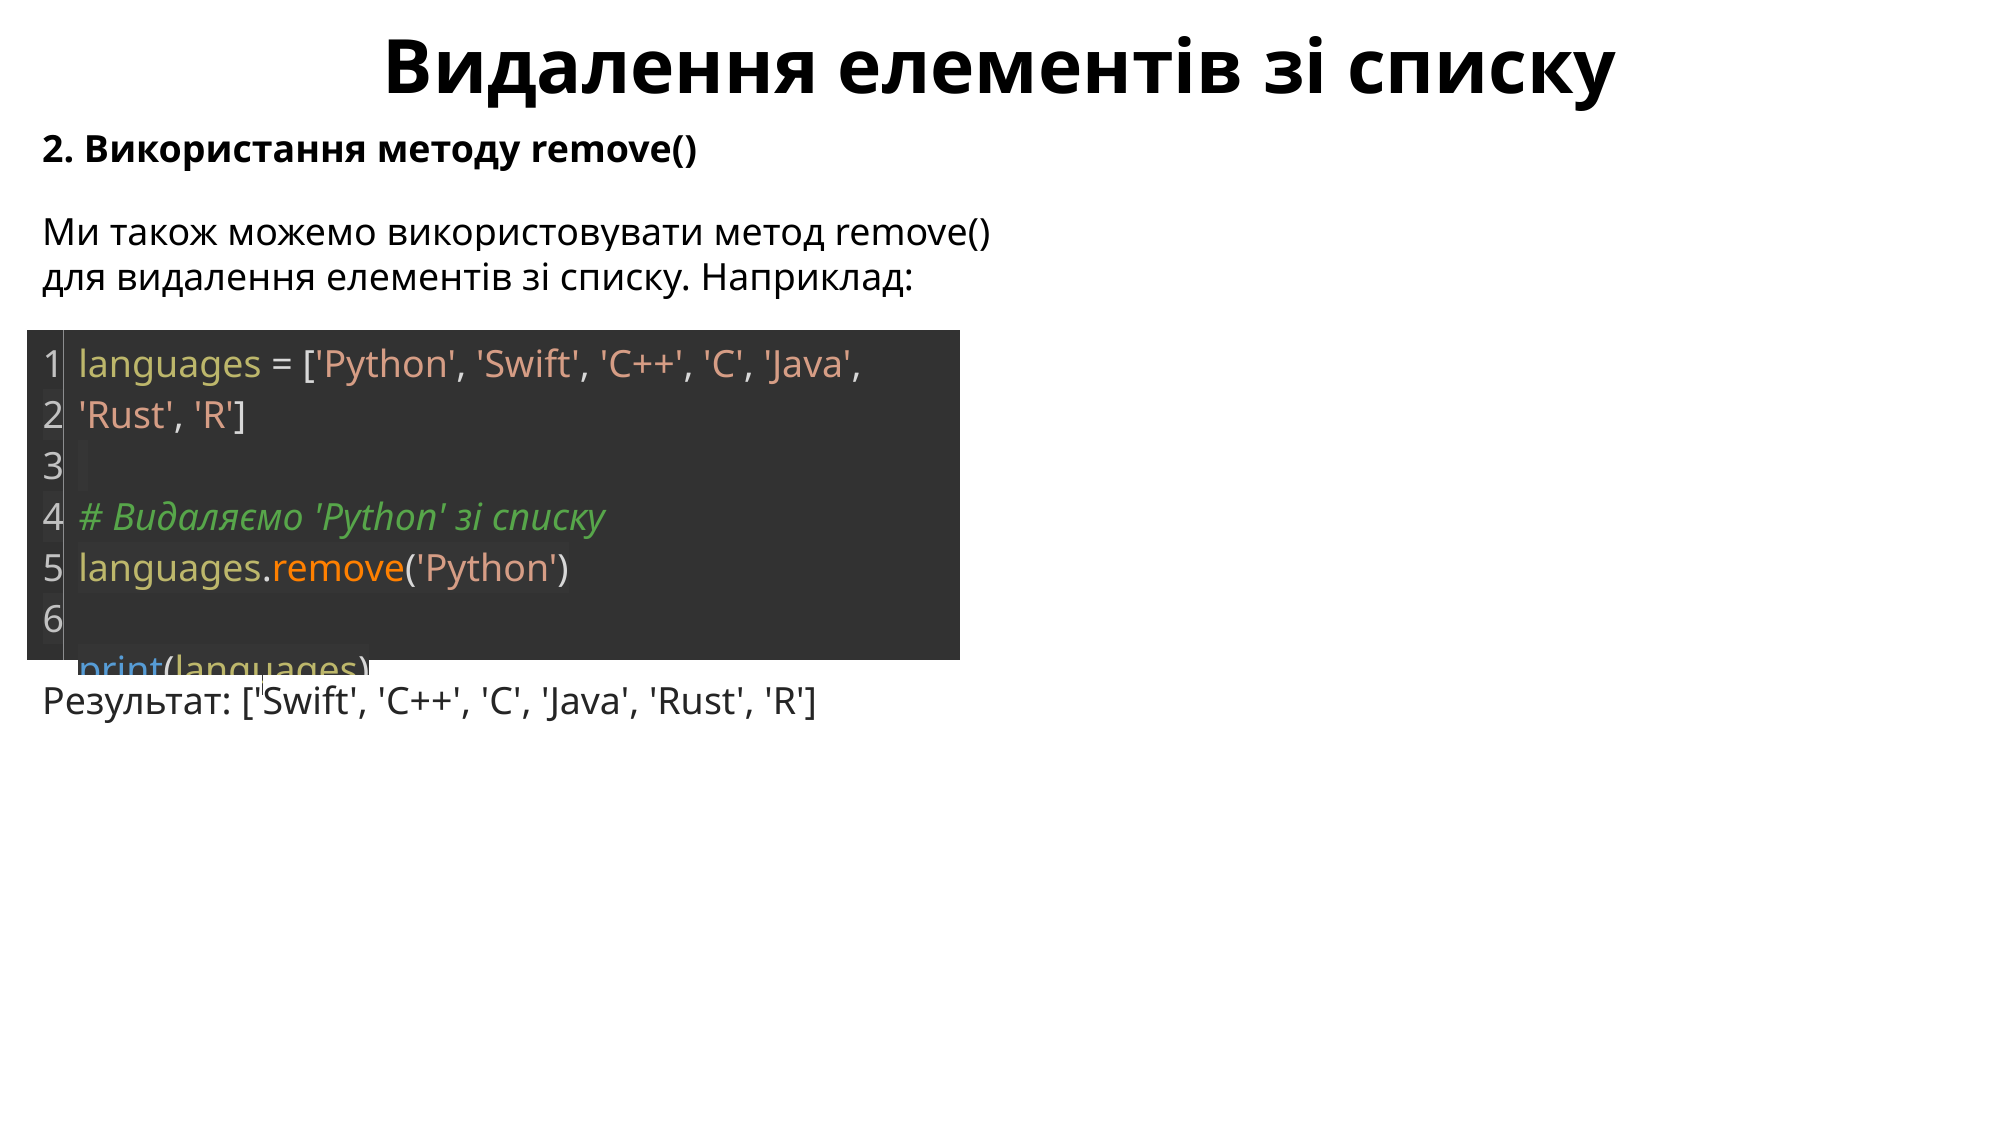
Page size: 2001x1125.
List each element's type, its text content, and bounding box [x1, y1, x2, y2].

text_box 2. Використання методу remove() [27, 117, 1028, 178]
text_box Видалення елементів зі списку [0, 11, 2000, 116]
table_header 1 2 3 4 5 6 [27, 330, 63, 660]
text_box Ми також можемо використовувати метод remove() для видалення елементів зі списку. Наприклад: [27, 200, 1028, 306]
table_header languages = ['Python', 'Swift', 'C++', 'C', 'Java', 'Rust', 'R'] # Видаляємо 'Python' зі списку languages.remove('Python') print(languages) [64, 330, 960, 660]
text_box Результат: ['Swift', 'C++', 'C', 'Java', 'Rust', 'R'] [27, 670, 1028, 730]
